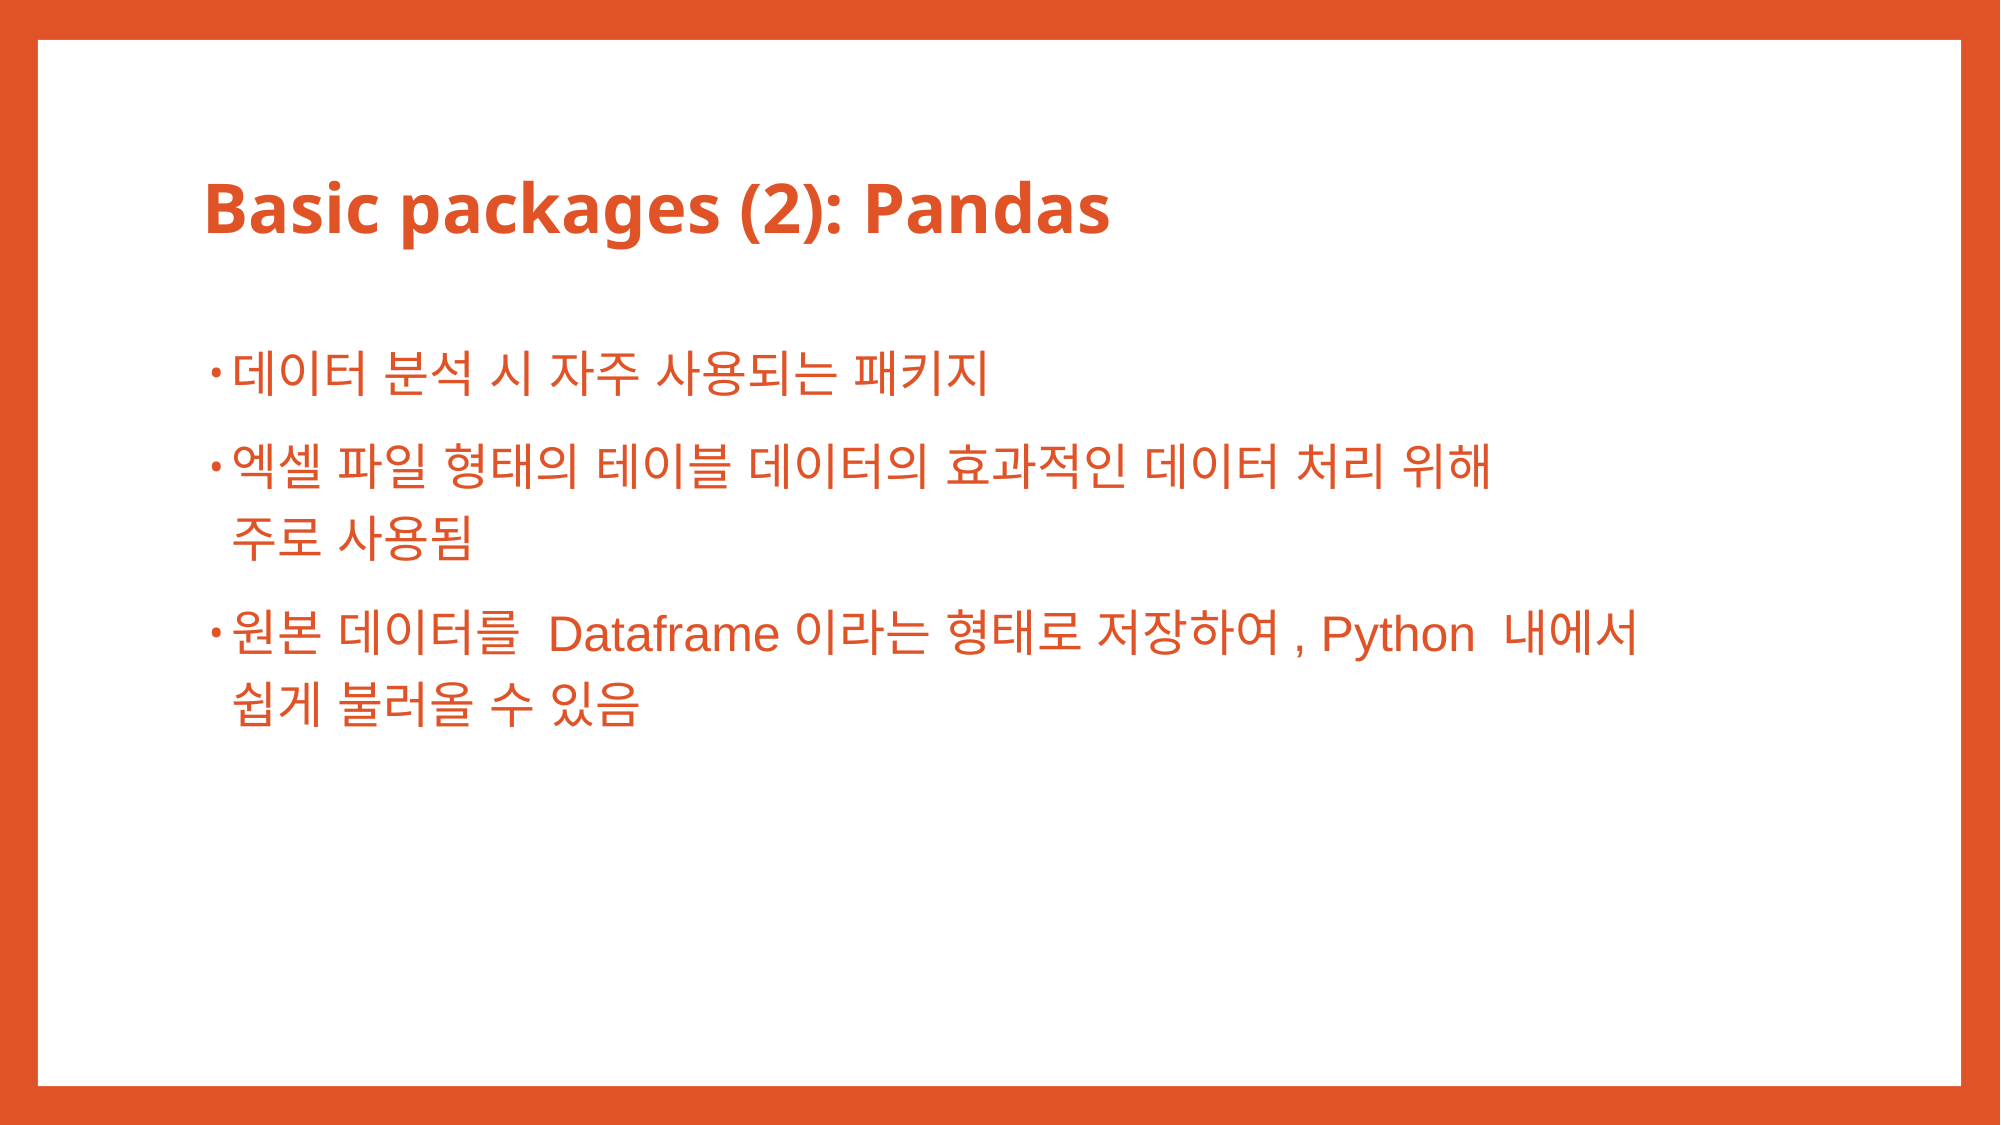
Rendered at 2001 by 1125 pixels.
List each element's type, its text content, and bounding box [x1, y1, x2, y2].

list 데이터 분석 시 자주 사용되는 패키지 엑셀 파일 형태의 테이블 데이터의 효과적인 데이터 처리 위해 주로 사용됨 원본 데이터를 Dataframe이라는 형태로 저장하여, Python 내에서 쉽게 불러올 수 있음 [188, 322, 1769, 848]
title Basic packages (2): Pandas [187, 99, 1808, 323]
